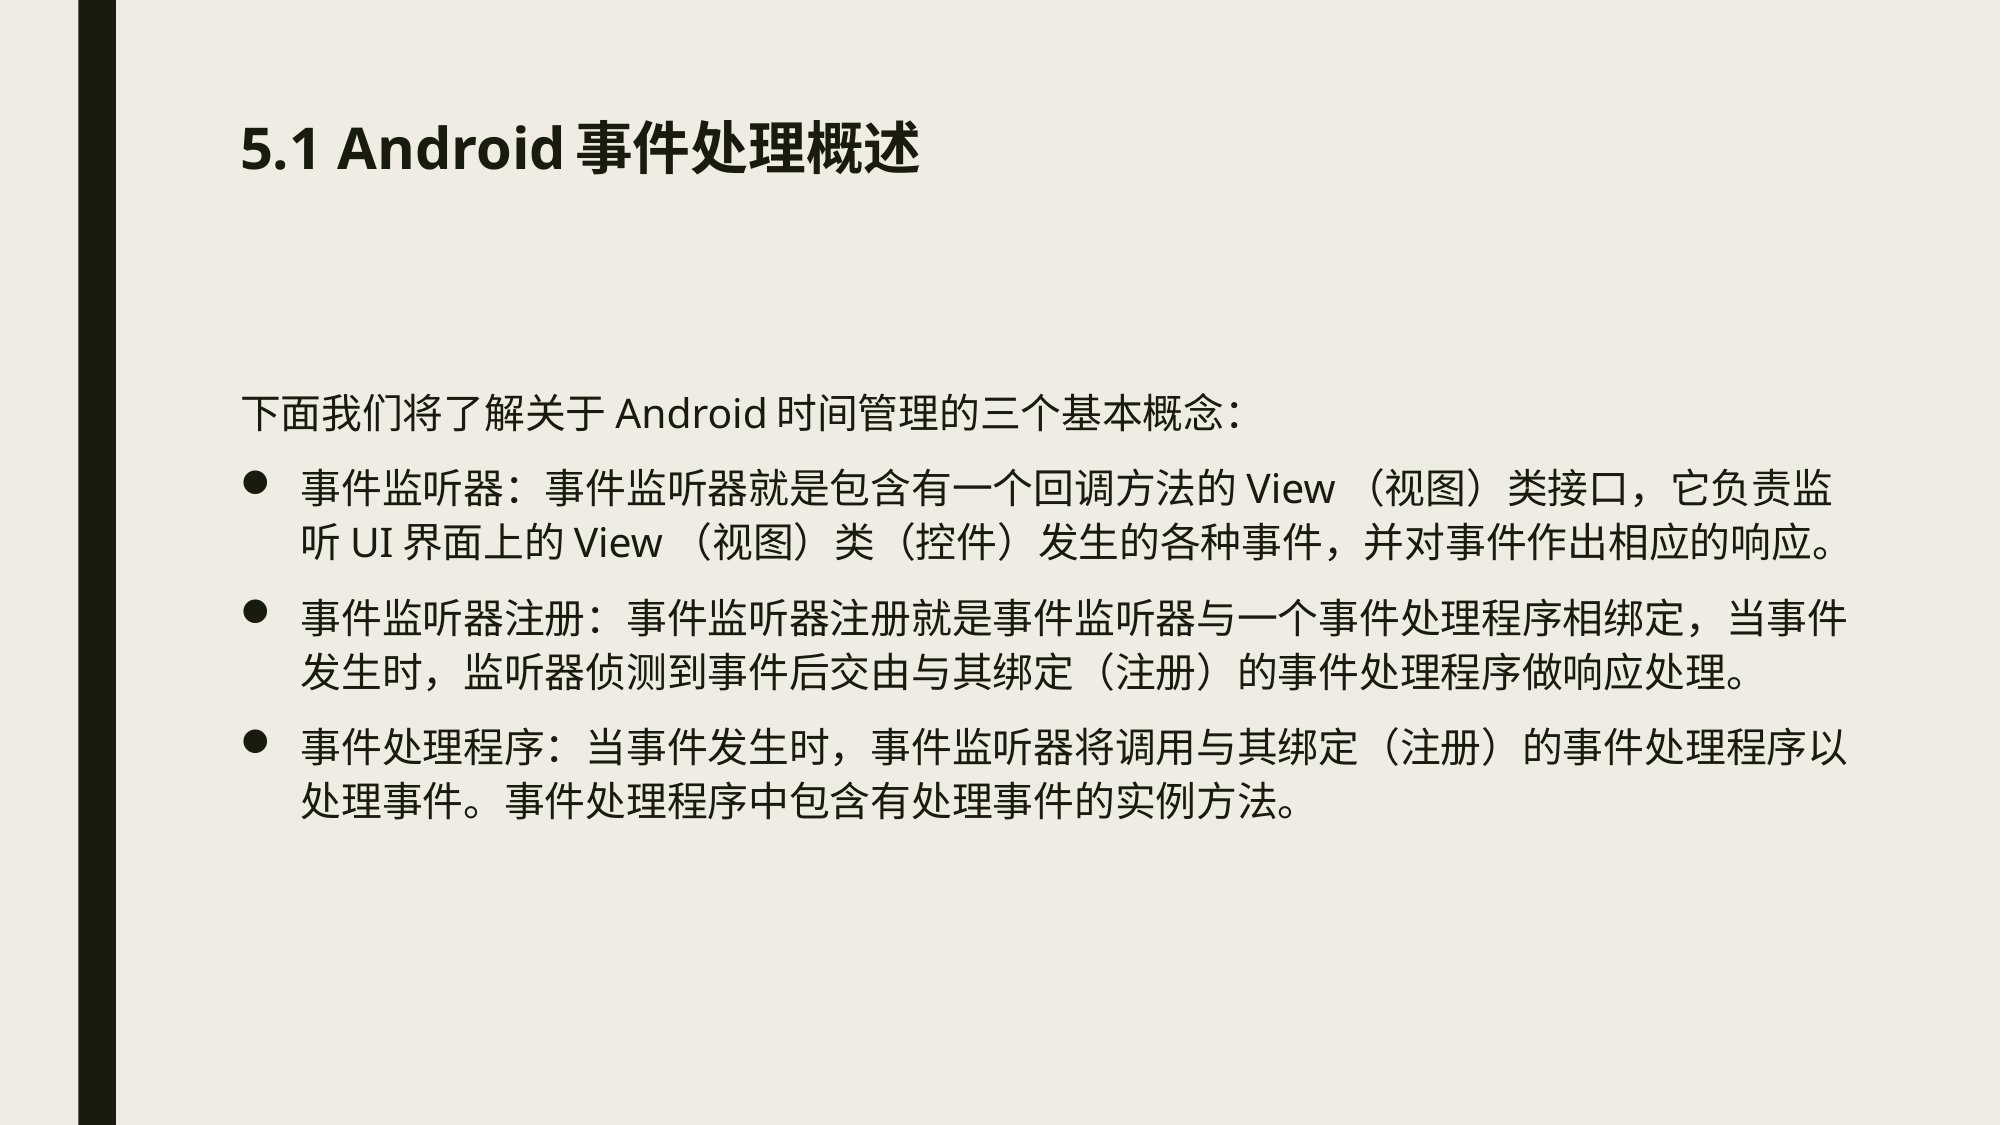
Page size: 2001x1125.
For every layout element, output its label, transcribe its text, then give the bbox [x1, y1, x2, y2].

title 5.1 Android事件处理概述 [225, 112, 1800, 260]
list 下面我们将了解关于Android时间管理的三个基本概念： 事件监听器：事件监听器就是包含有一个回调方法的View（视图）类接口，它负责监听UI界面上的View（视图）类（控件）发生的各种事件，并对事件作出相应的响应。 事件监听器注册：事件监听器注册就是事件监听器与一个事件处理程序相绑定，当事件发生时，监听器侦测到事件后交由与其绑定（注册）的事件处理程序做响应处理。 事件处理程序：当事件发生时，事件监听器将调用与其绑定（注册）的事件处理程序以处理事件。事件处理程序中包含有处理事件的实例方法。 [225, 375, 1884, 880]
